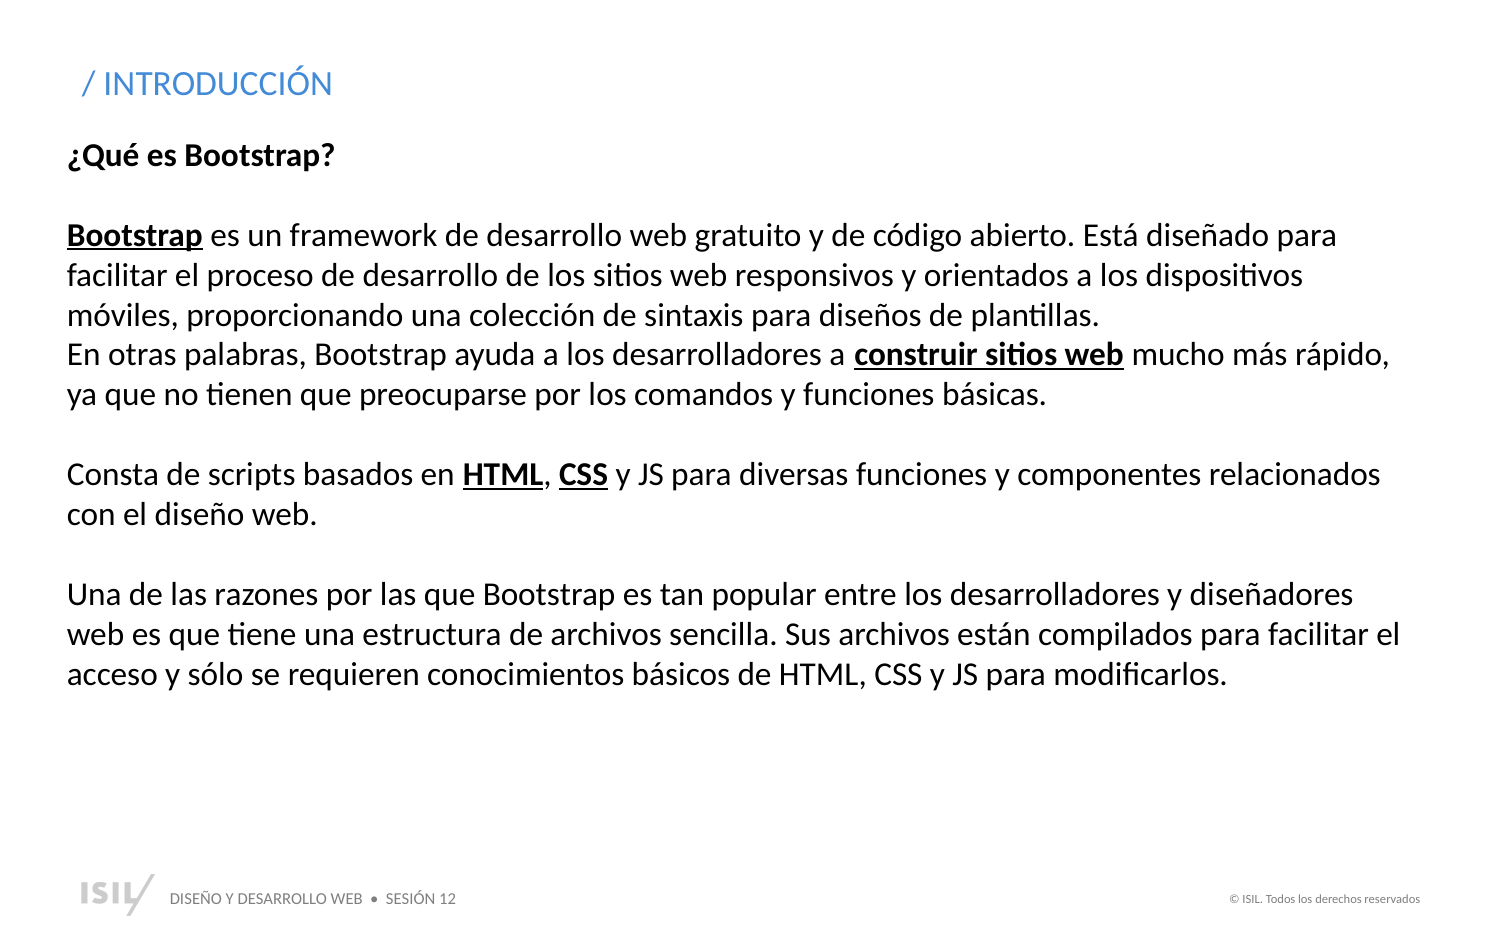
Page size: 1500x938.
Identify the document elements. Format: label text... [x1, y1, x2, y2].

text_box ¿Qué es Bootstrap? Bootstrap es un framework de desarrollo web gratuito y de código abierto. Está diseñado para facilitar el proceso de desarrollo de los sitios web responsivos y orientados a los dispositivos móviles, proporcionando una colección de sintaxis para diseños de plantillas. En otras palabras, Bootstrap ayuda a los desarrolladores a construir sitios web mucho más rápido, ya que no tienen que preocuparse por los comandos y funciones básicas. Consta de scripts basados en HTML, CSS y JS para diversas funciones y componentes relacionados con el diseño web. Una de las razones por las que Bootstrap es tan popular entre los desarrolladores y diseñadores web es que tiene una estructura de archivos sencilla. Sus archivos están compilados para facilitar el acceso y sólo se requieren conocimientos básicos de HTML, CSS y JS para modificarlos. [66, 132, 1407, 812]
text_box / INTRODUCCIÓN [66, 52, 1249, 111]
